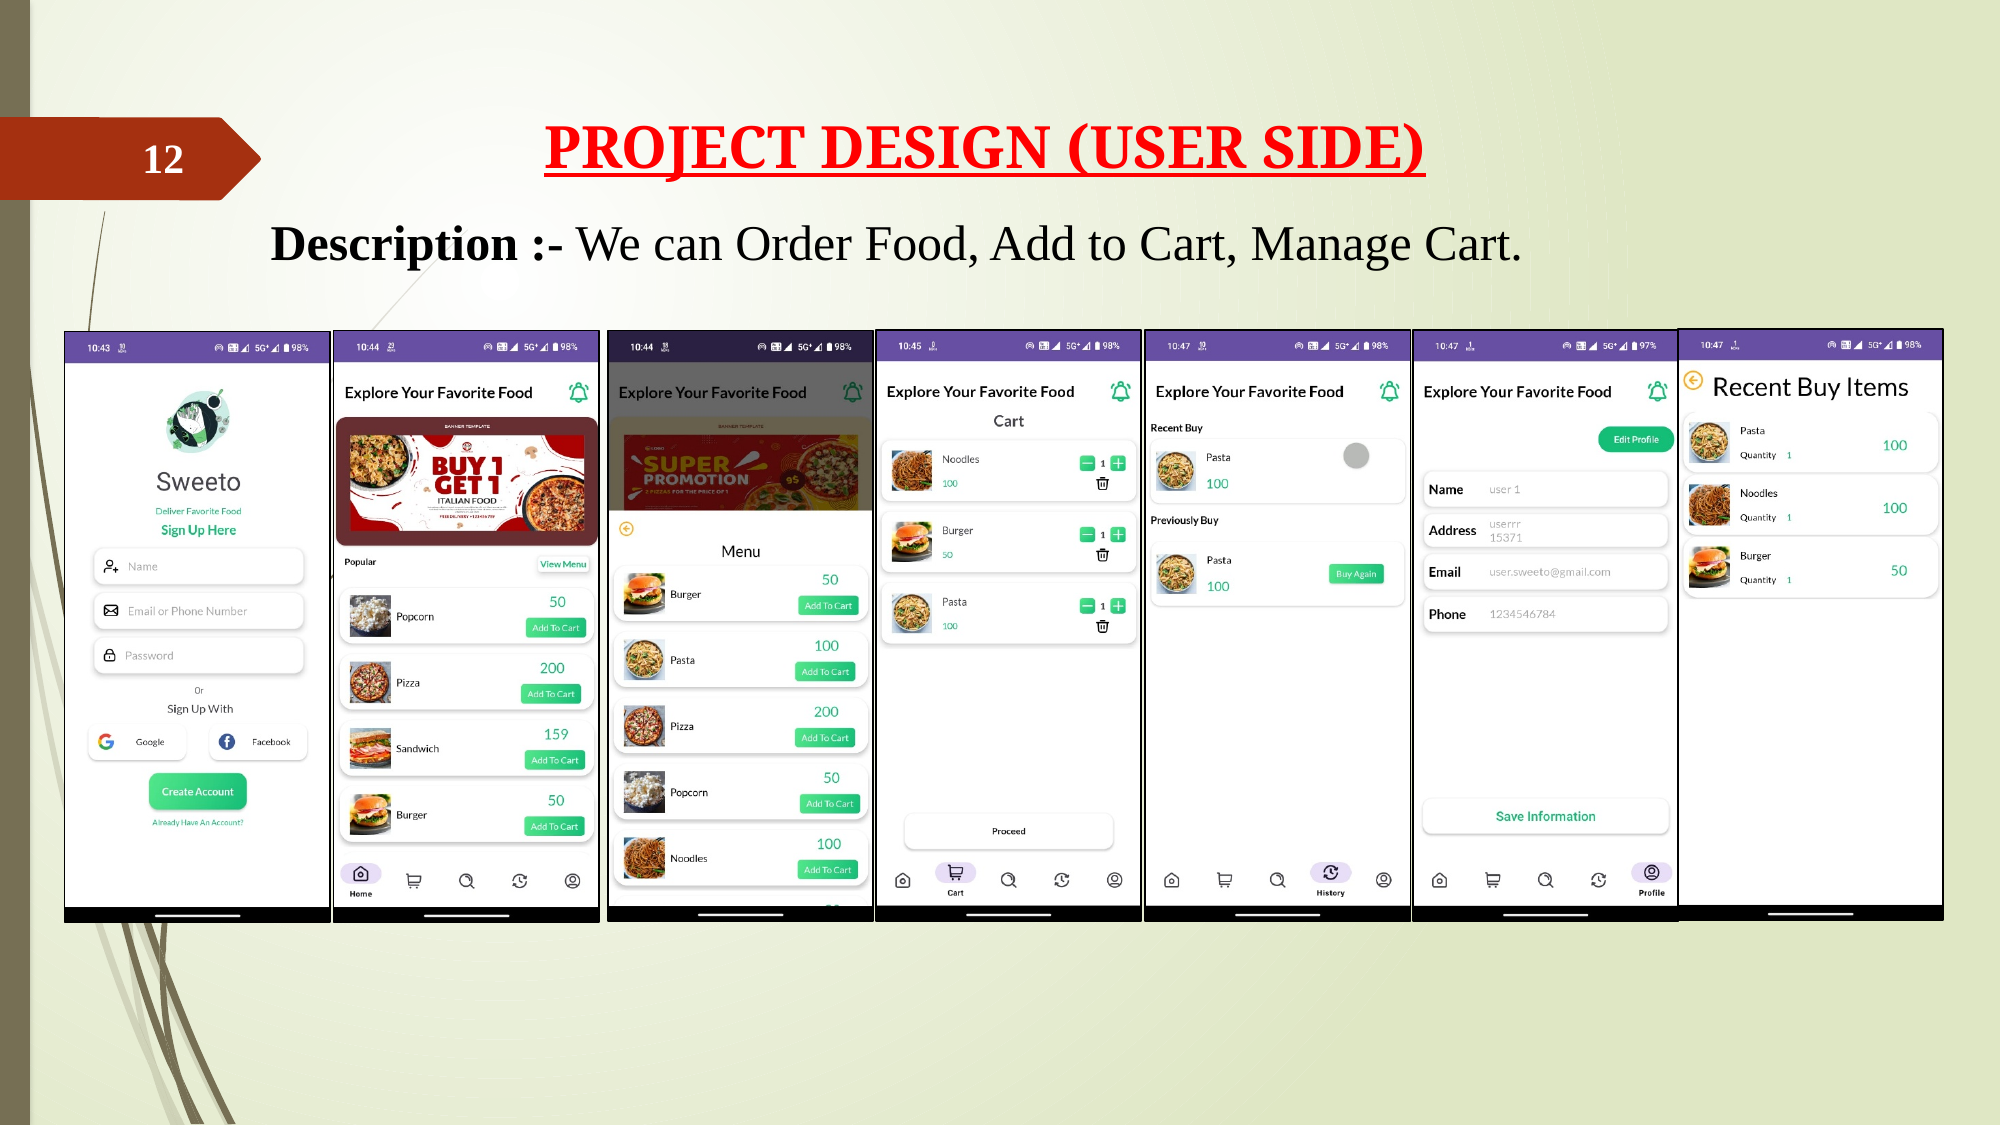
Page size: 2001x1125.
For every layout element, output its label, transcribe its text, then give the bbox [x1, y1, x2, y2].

text_box Description :- We can Order Food, Add to Cart, Manage Cart. [255, 203, 1943, 279]
title PROJECT DESIGN (USER SIDE) [254, 102, 1717, 306]
picture [876, 330, 1141, 921]
picture [334, 331, 599, 922]
picture [65, 331, 330, 922]
picture [608, 331, 873, 921]
text_box 12 [127, 123, 200, 189]
picture [1413, 329, 1943, 921]
picture [1145, 330, 1410, 921]
